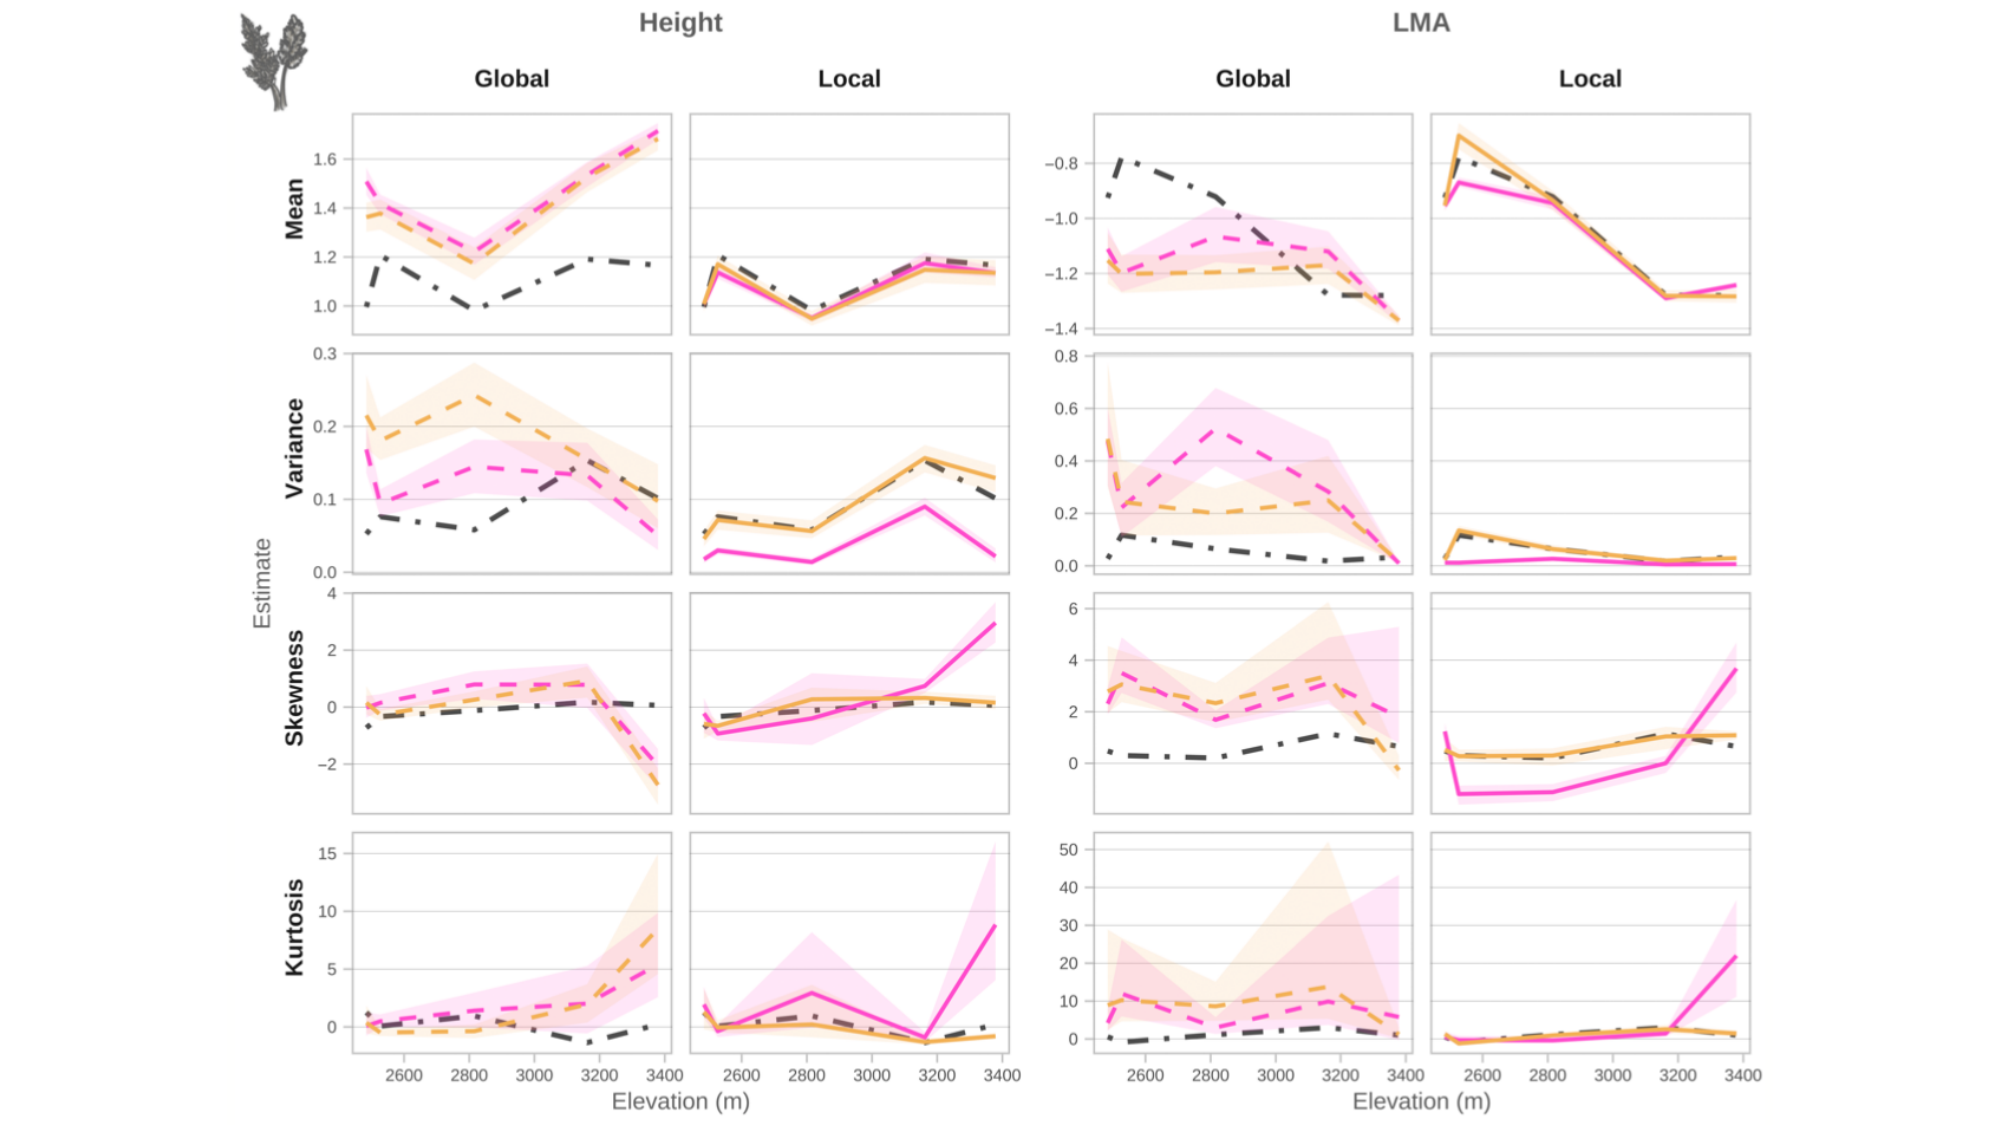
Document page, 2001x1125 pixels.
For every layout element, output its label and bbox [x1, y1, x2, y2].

picture [227, 0, 1773, 1125]
